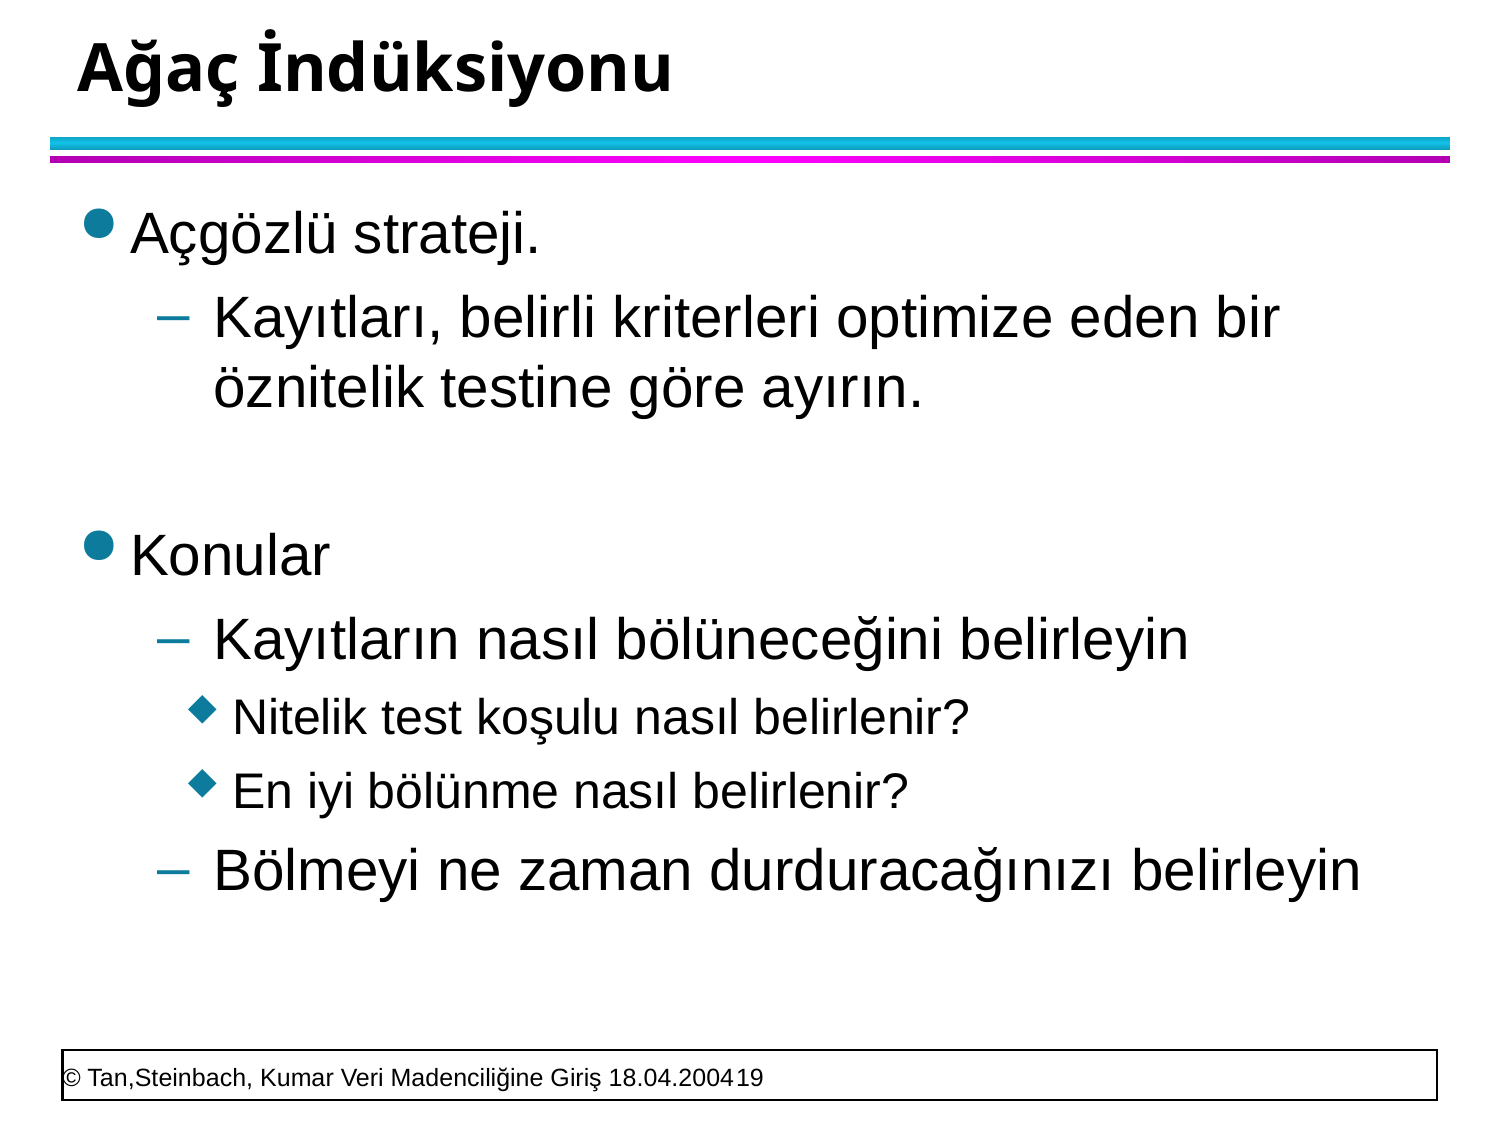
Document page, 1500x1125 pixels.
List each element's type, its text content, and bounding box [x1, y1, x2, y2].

list Açgözlü strateji. Kayıtları, belirli kriterleri optimize eden bir öznitelik testine göre ayırın. Konular Kayıtların nasıl bölüneceğini belirleyin Nitelik test koşulu nasıl belirlenir? En iyi bölünme nasıl belirlenir? Bölmeyi ne zaman durduracağınızı belirleyin [66, 186, 1433, 1038]
title Ağaç İndüksiyonu [61, 24, 1422, 113]
